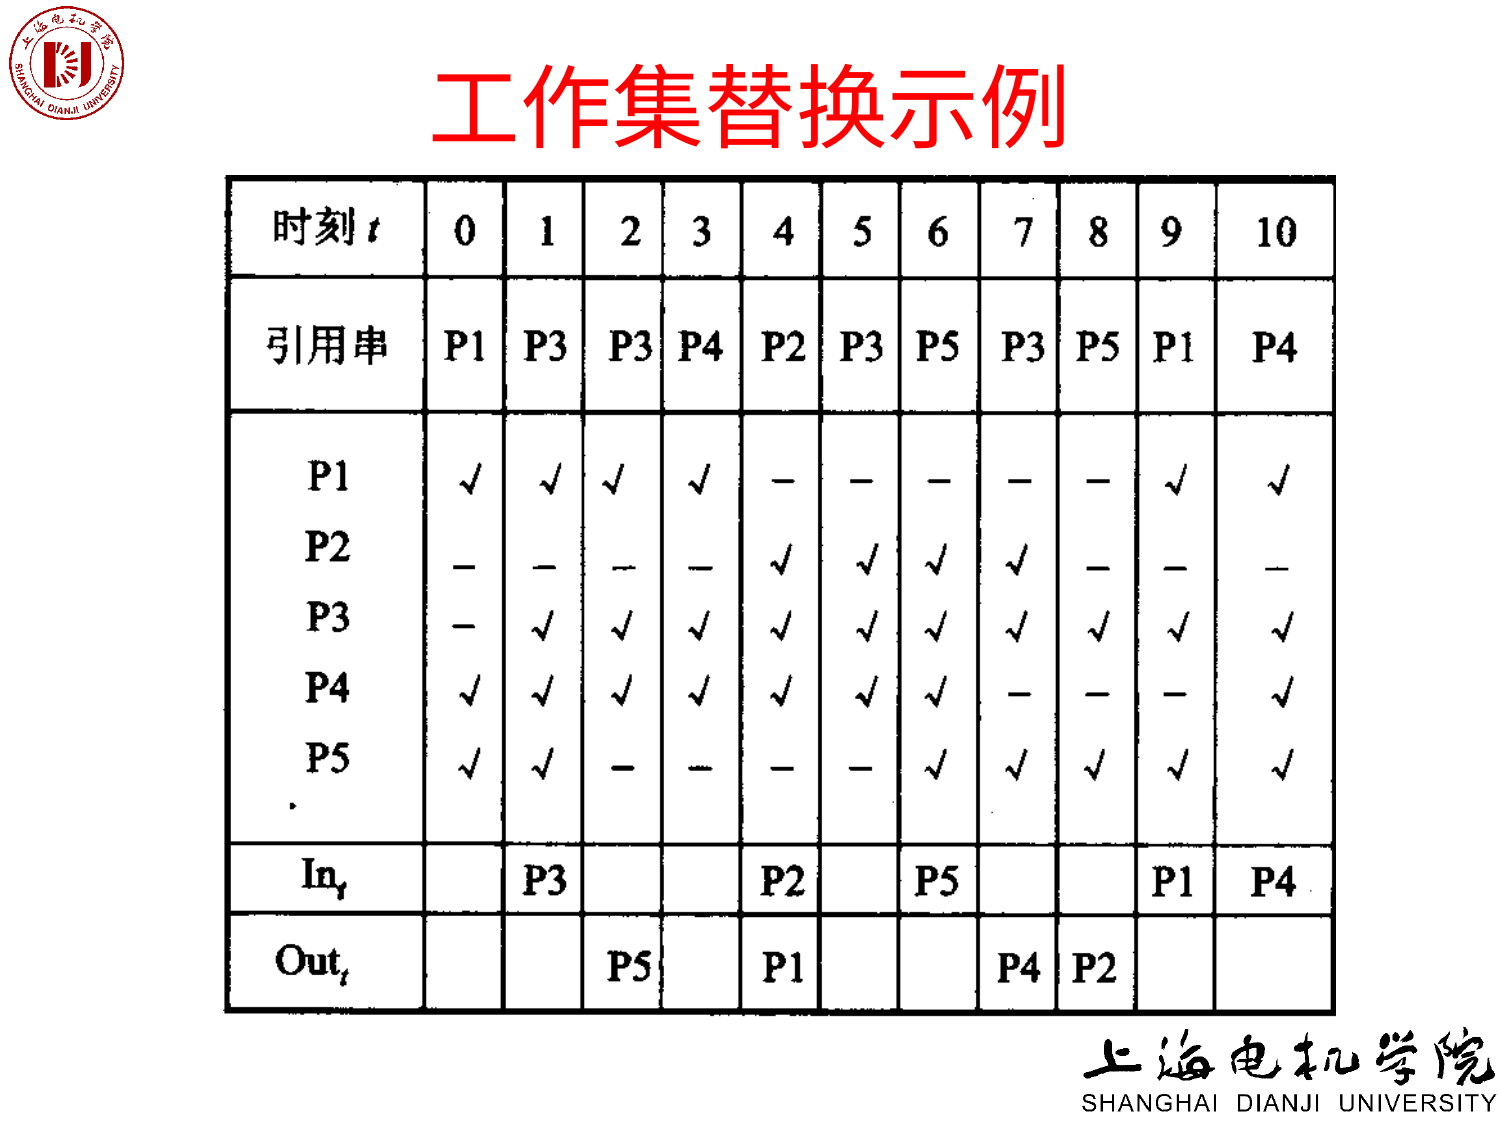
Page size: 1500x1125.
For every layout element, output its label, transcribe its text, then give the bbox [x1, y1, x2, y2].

picture [9, 6, 124, 120]
picture [222, 175, 1500, 1114]
title 工作集替换示例 [112, 42, 1388, 154]
